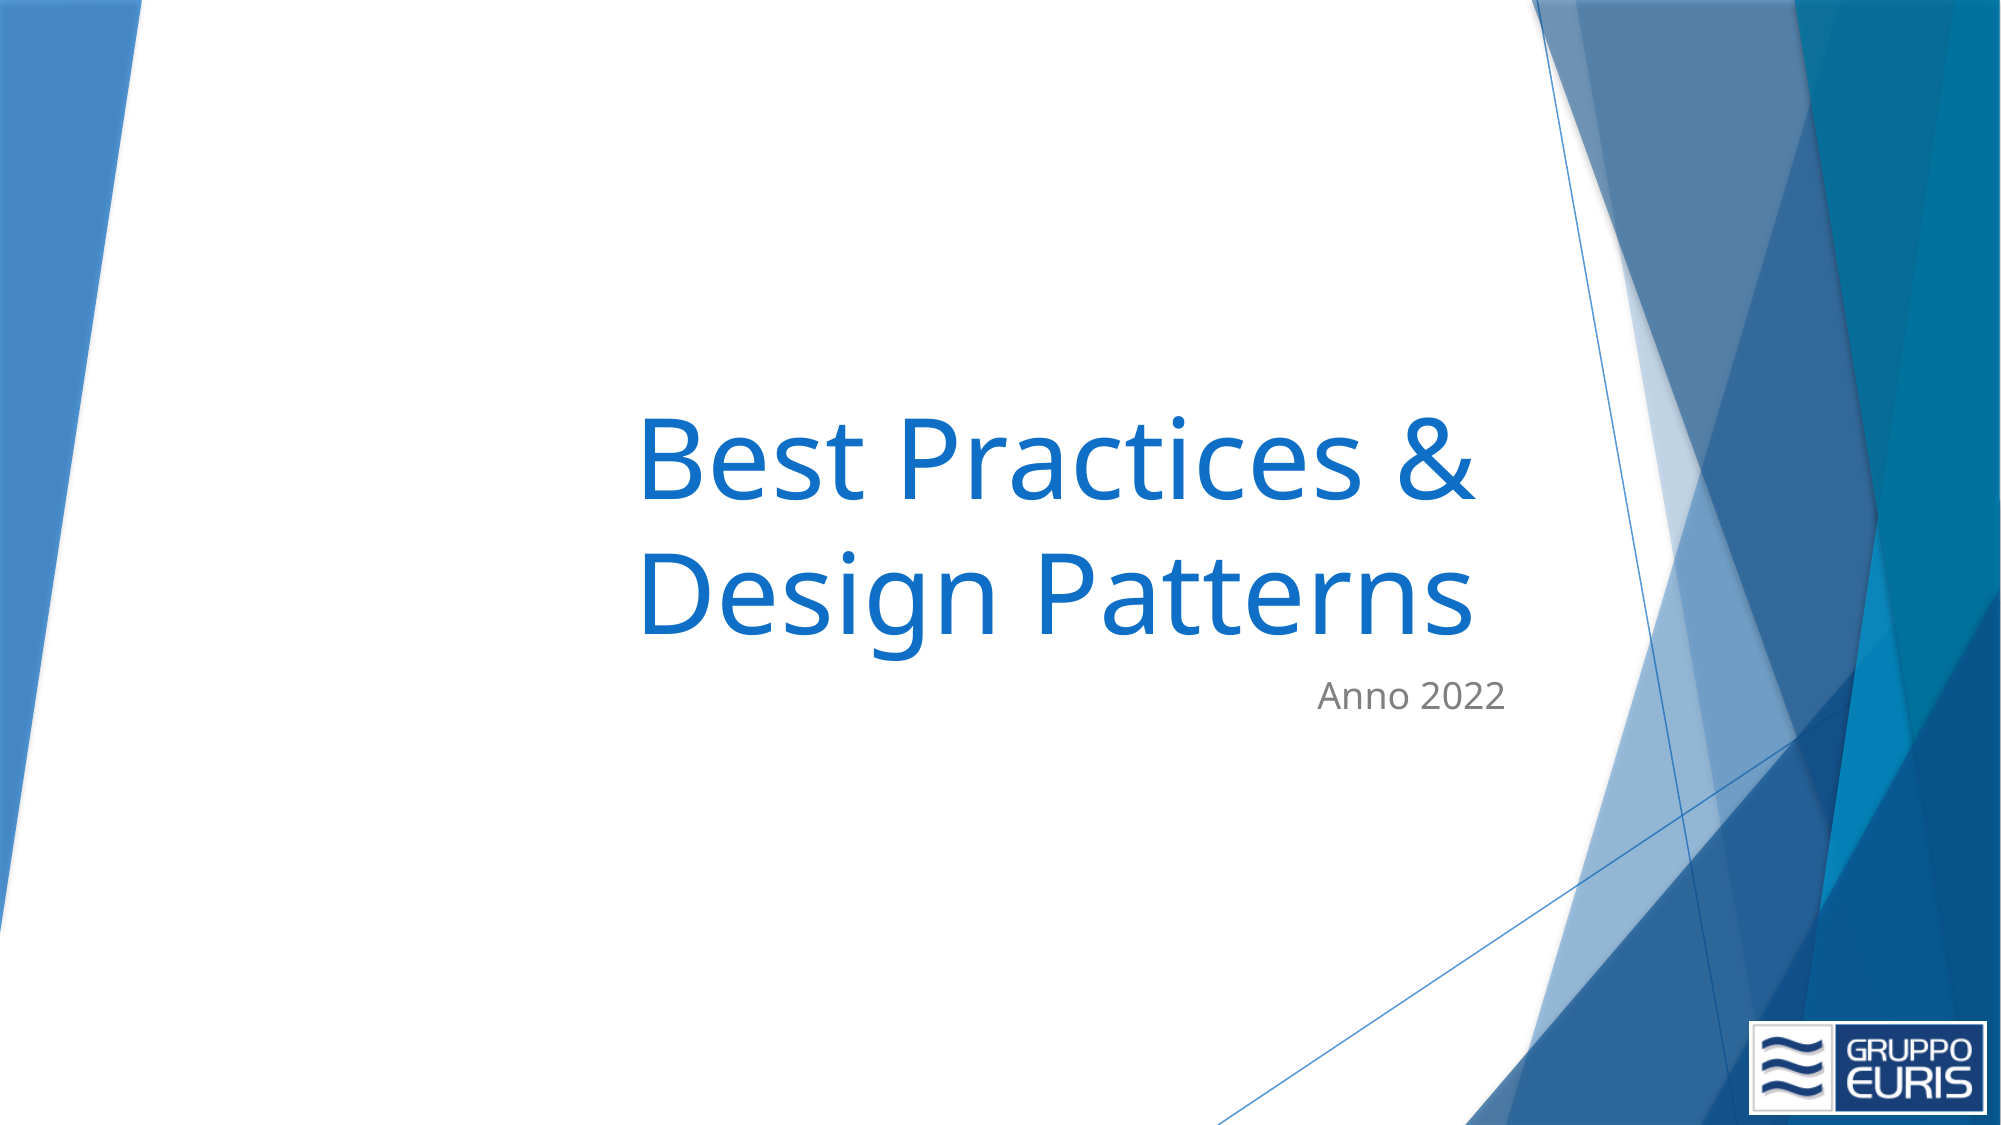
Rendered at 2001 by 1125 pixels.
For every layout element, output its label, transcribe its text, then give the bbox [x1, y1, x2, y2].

picture [1748, 1020, 1988, 1115]
subtitle Anno 2022 [247, 664, 1522, 845]
title Best Practices & Design Patterns [247, 394, 1522, 664]
